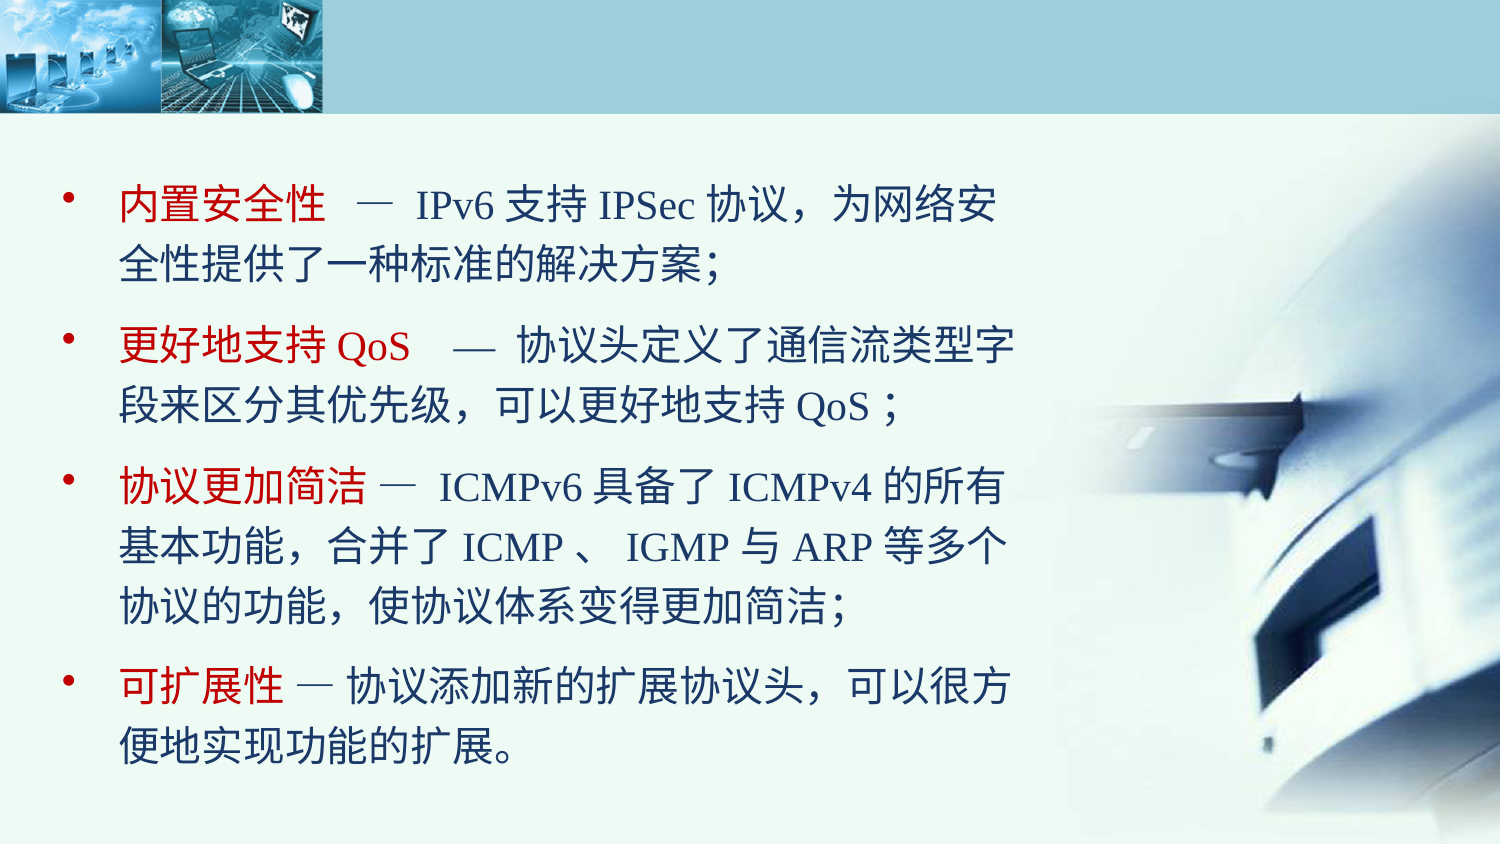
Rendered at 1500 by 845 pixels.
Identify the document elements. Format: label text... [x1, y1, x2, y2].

picture [0, 0, 1500, 844]
list 内置安全性 — IPv6支持IPSec协议，为网络安全性提供了一种标准的解决方案； 更好地支持QoS — 协议头定义了通信流类型字段来区分其优先级，可以更好地支持QoS； 协议更加简洁 — ICMPv6具备了ICMPv4的所有基本功能，合并了ICMP、IGMP与ARP等多个协议的功能，使协议体系变得更加简洁； 可扩展性 — 协议添加新的扩展协议头，可以很方便地实现功能的扩展。 [46, 159, 1044, 786]
